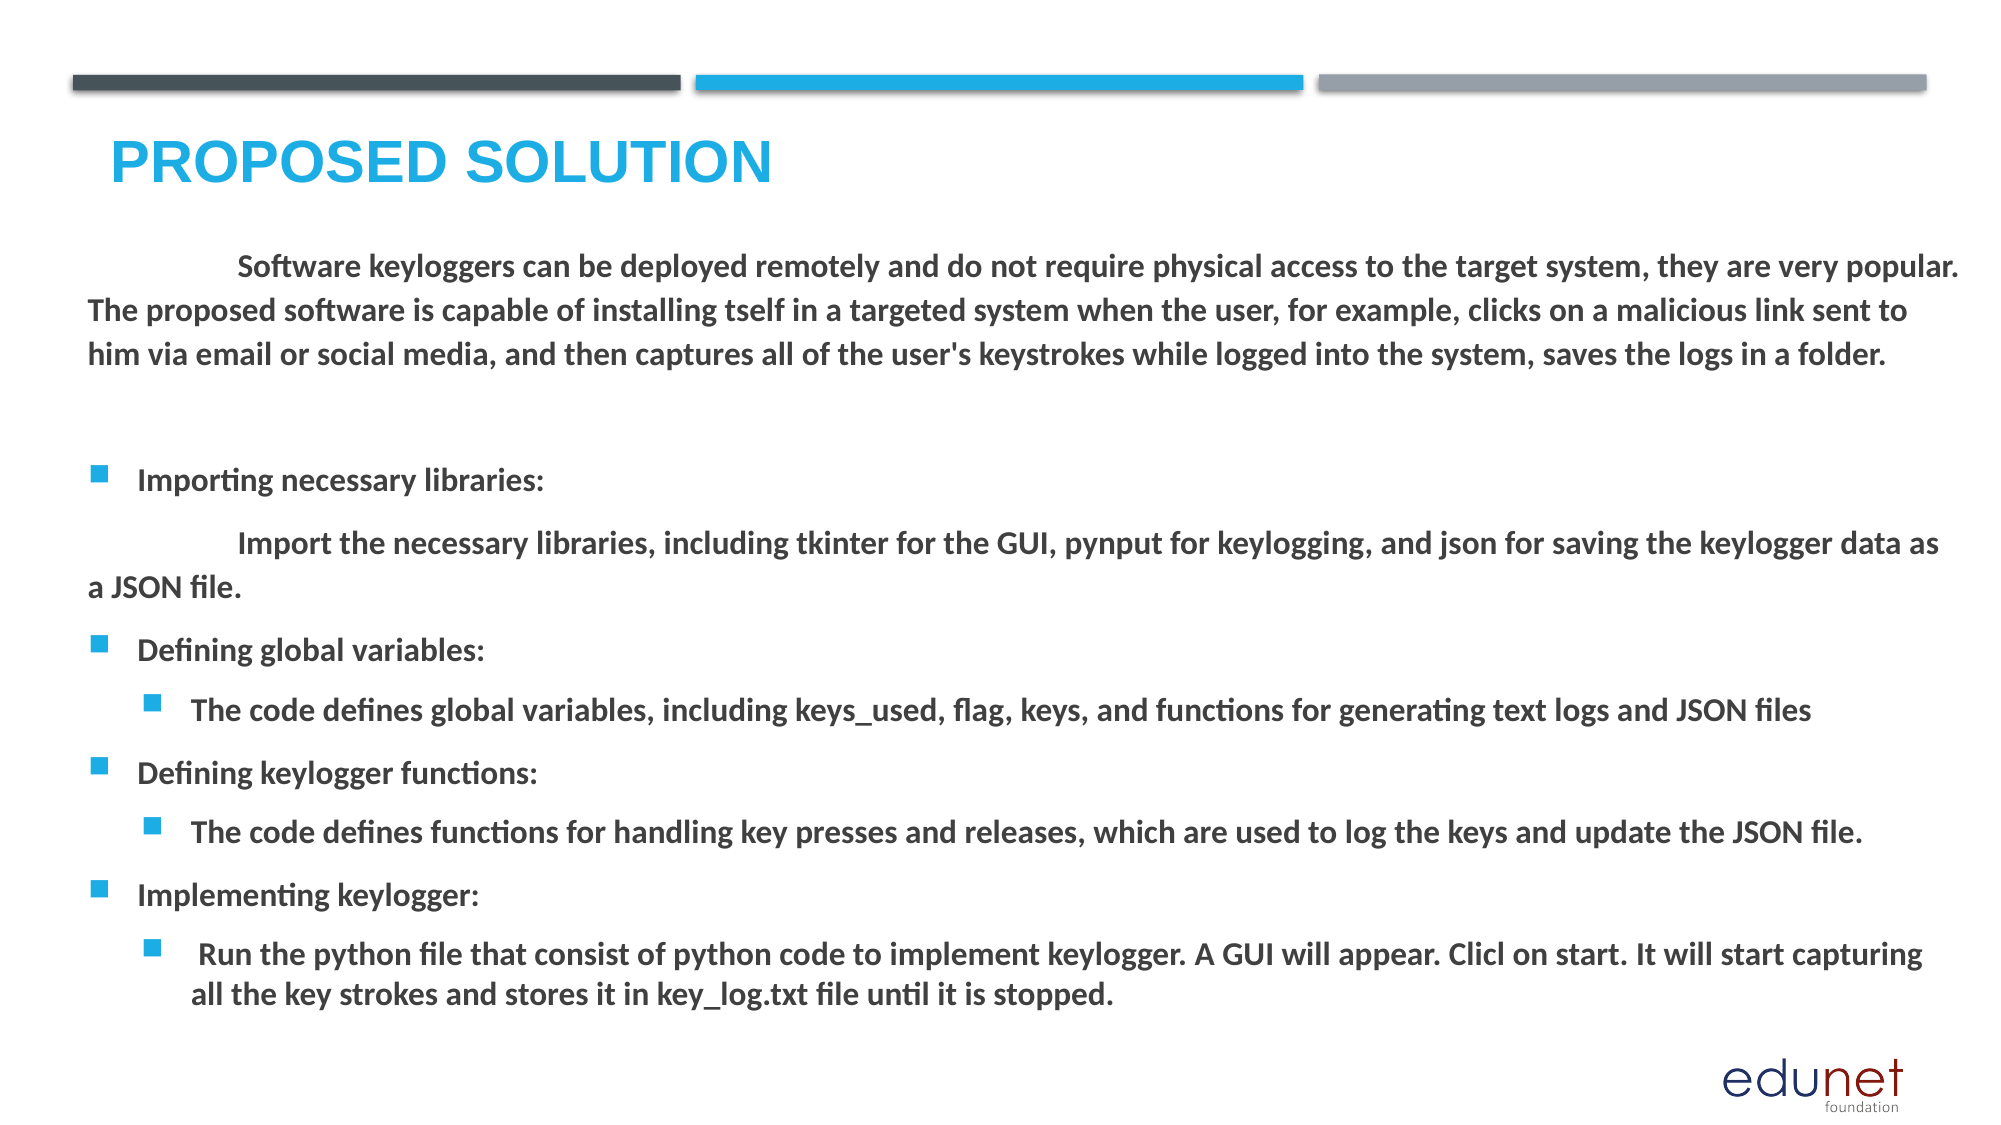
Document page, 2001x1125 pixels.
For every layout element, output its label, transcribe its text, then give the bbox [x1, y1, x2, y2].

title Proposed Solution [95, 115, 1905, 178]
list Software keyloggers can be deployed remotely and do not require physical access to the target system, they are very popular. The proposed software is capable of installing tself in a targeted system when the user, for example, clicks on a malicious link sent to him via email or social media, and then captures all of the user's keystrokes while logged into the system, saves the logs in a folder. Importing necessary libraries: Import the necessary libraries, including tkinter for the GUI, pynput for keylogging, and json for saving the keylogger data as a JSON file. Defining global variables: The code defines global variables, including keys_used, flag, keys, and functions for generating text logs and JSON files Defining keylogger functions: The code defines functions for handling key presses and releases, which are used to log the keys and update the JSON file. Implementing keylogger: Run the python file that consist of python code to implement keylogger. A GUI will appear. Clicl on start. It will start capturing all the key strokes and stores it in key_log.txt file until it is stopped. [72, 178, 1978, 1091]
picture [1719, 1091, 1905, 1116]
